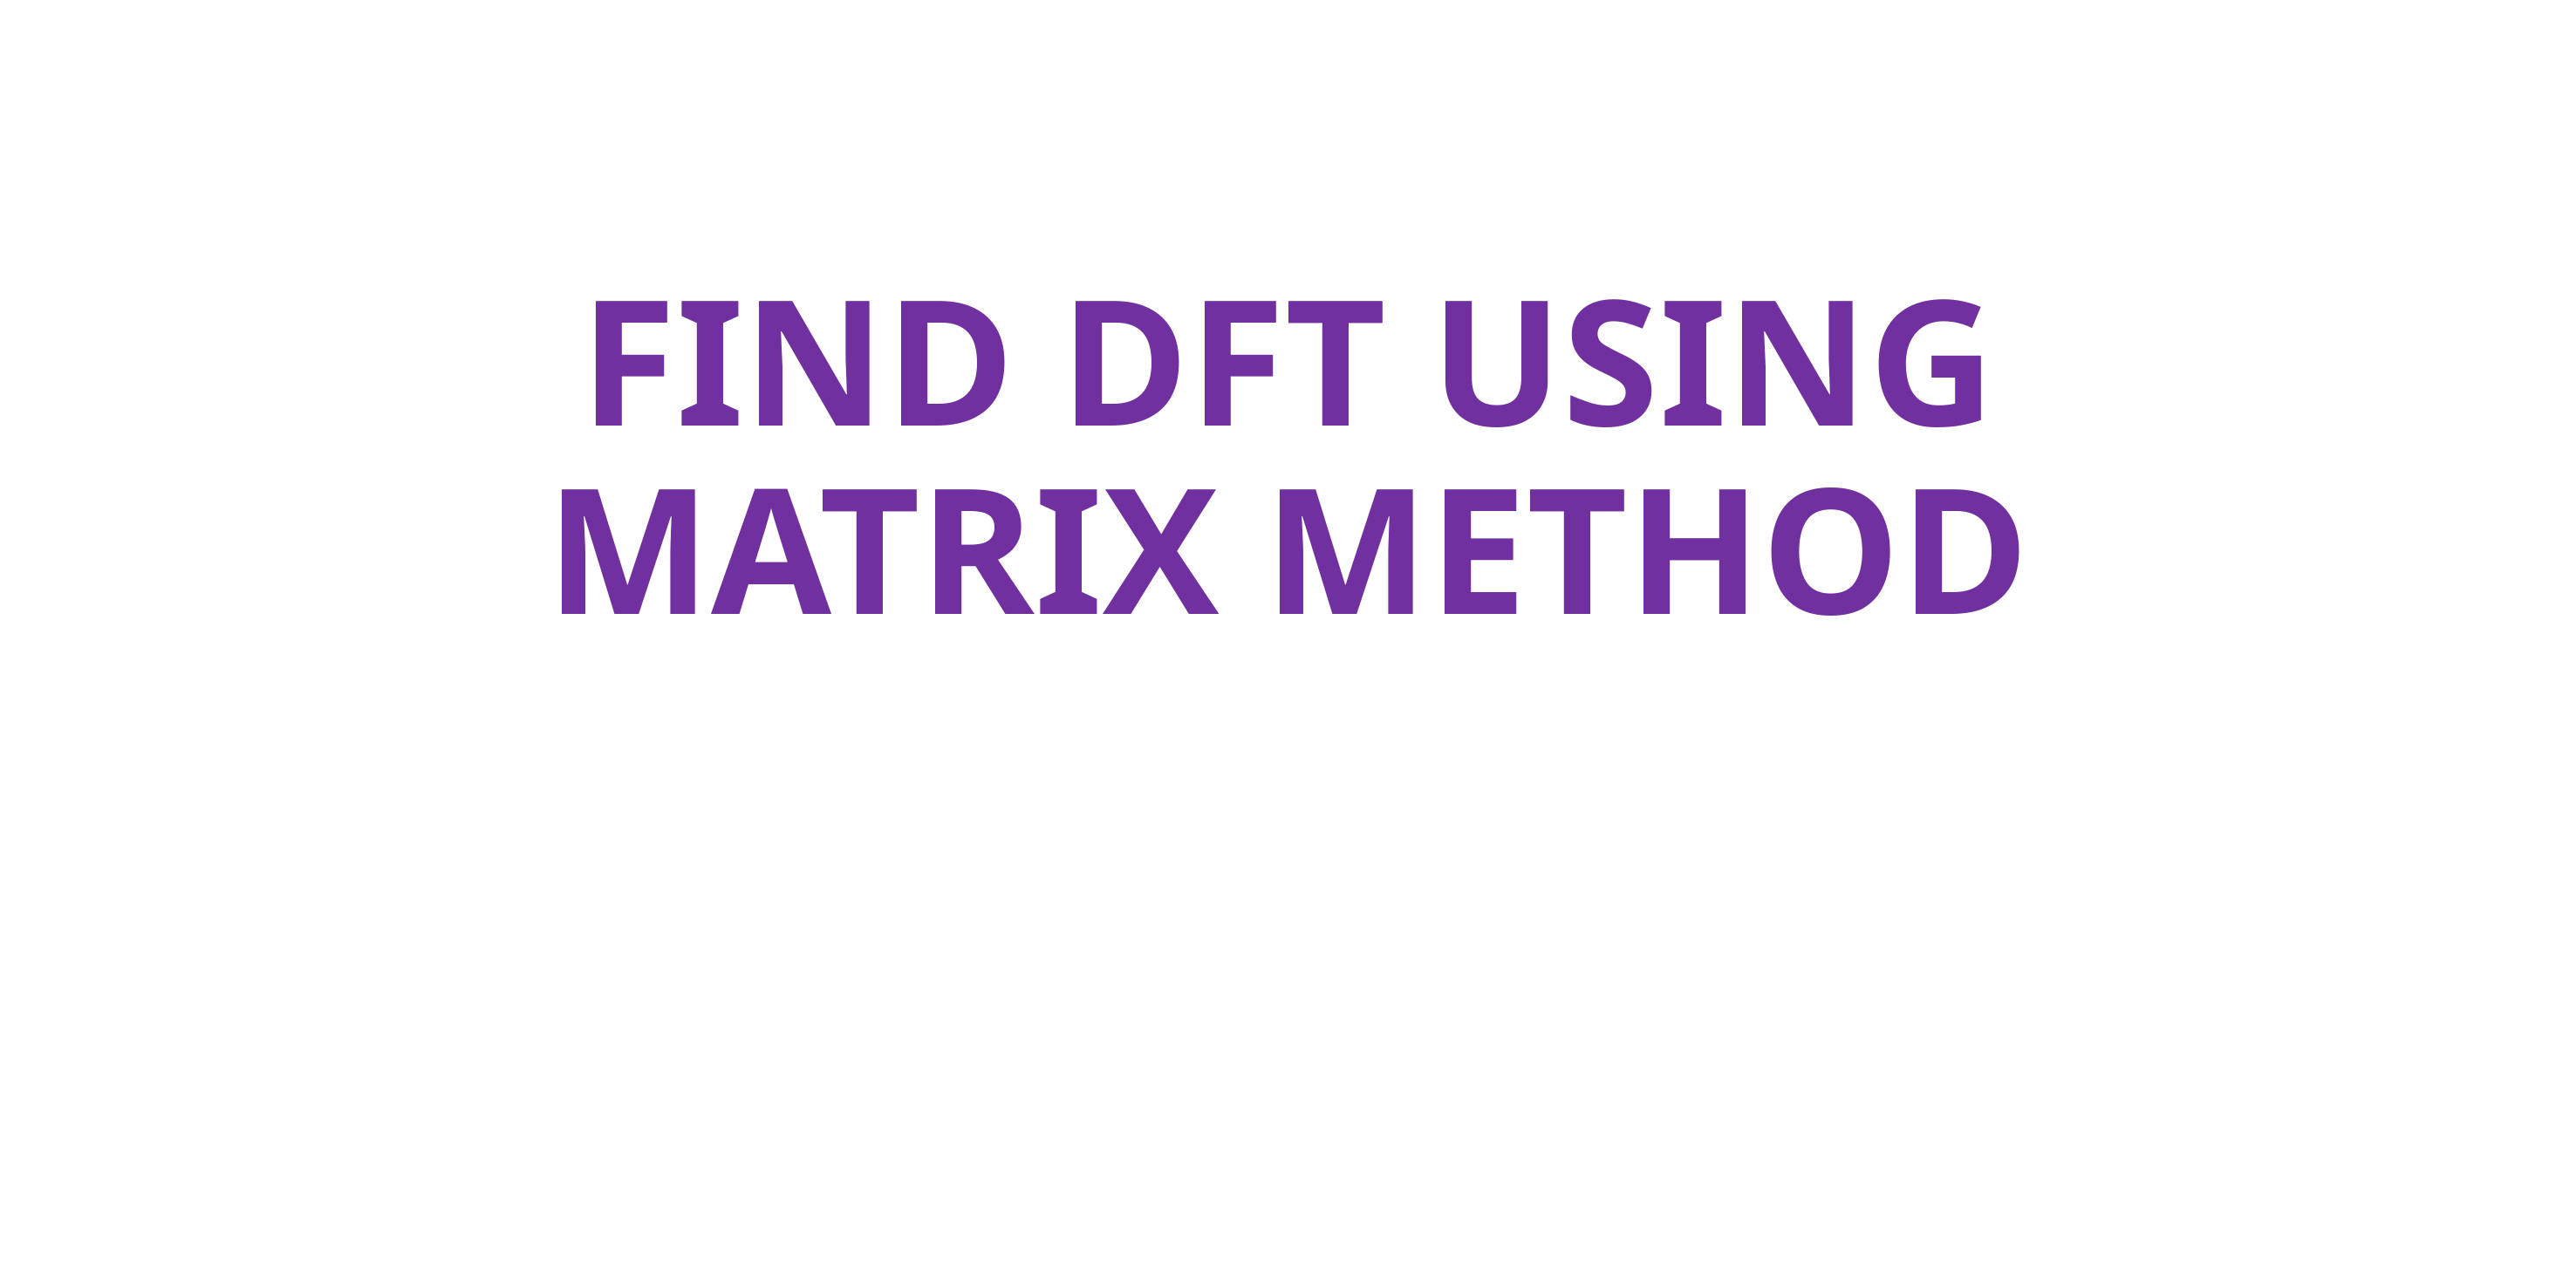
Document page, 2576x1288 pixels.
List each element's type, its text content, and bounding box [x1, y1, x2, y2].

title FIND DFT USING MATRIX METHOD [322, 210, 2254, 659]
